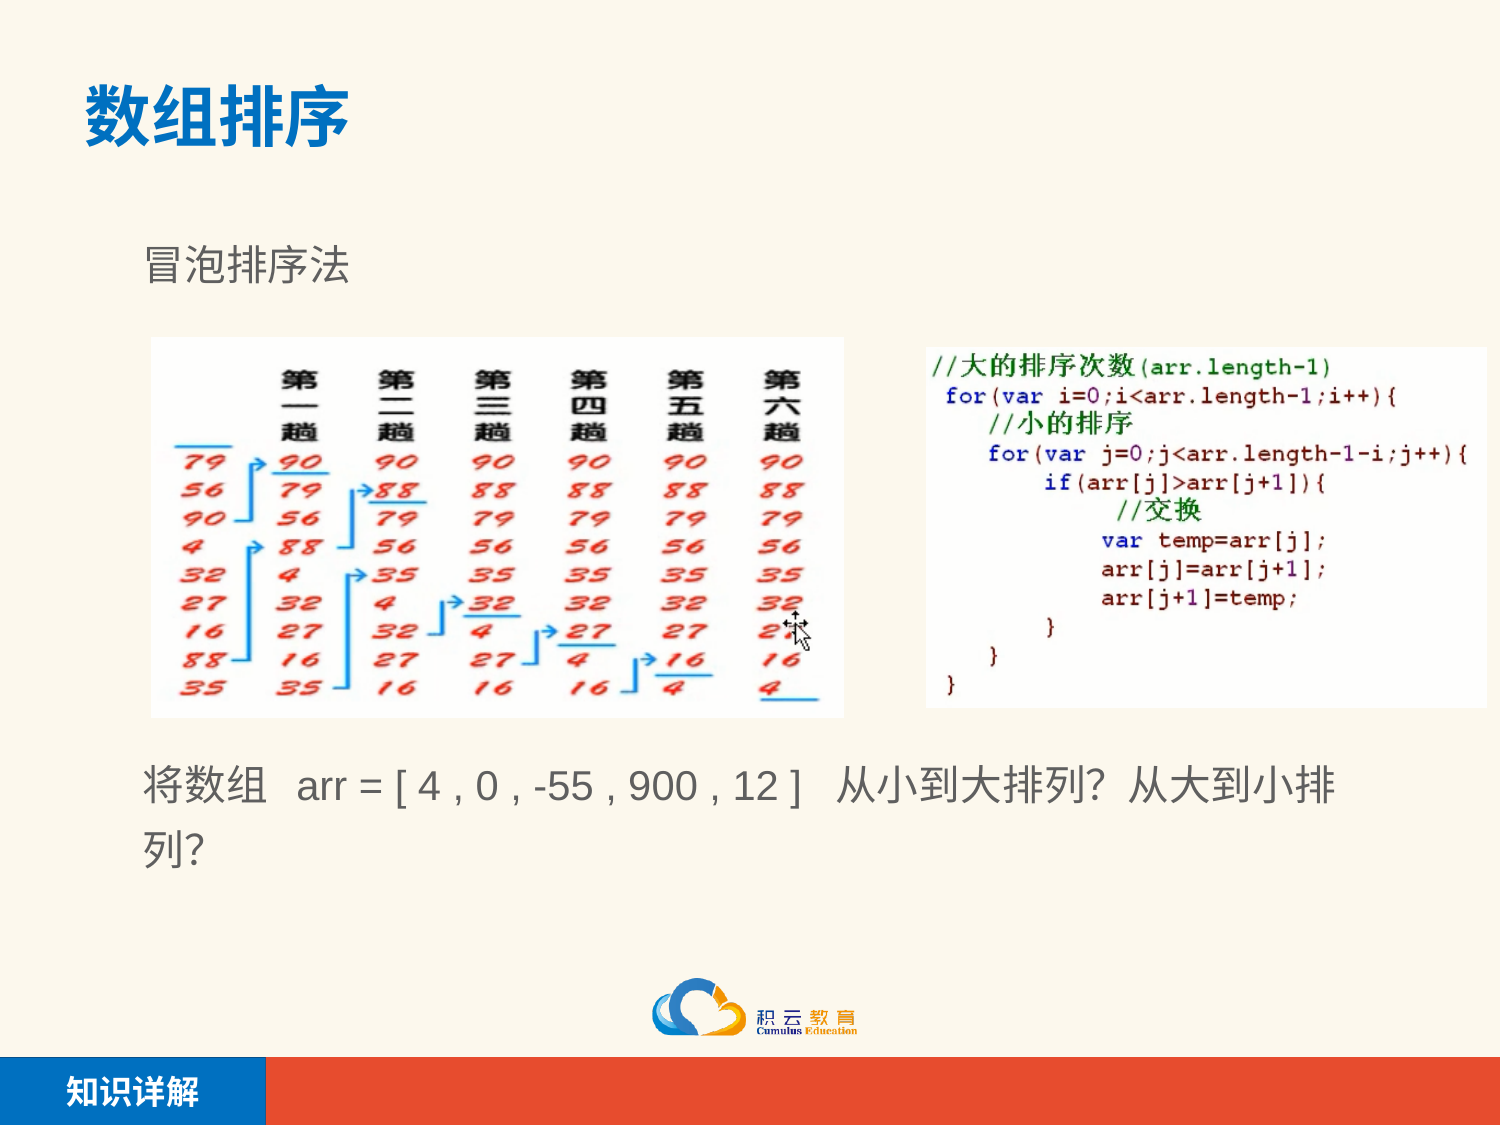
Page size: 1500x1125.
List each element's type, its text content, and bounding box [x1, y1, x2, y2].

picture [643, 971, 869, 1044]
picture [151, 337, 844, 718]
title 数组排序 [69, 55, 1431, 163]
picture [926, 347, 1487, 708]
text_box 冒泡排序法 将数组 arr = [ 4 , 0 , -55 , 900 , 12 ] 从小到大排列？从大到小排列？ [127, 216, 1378, 947]
